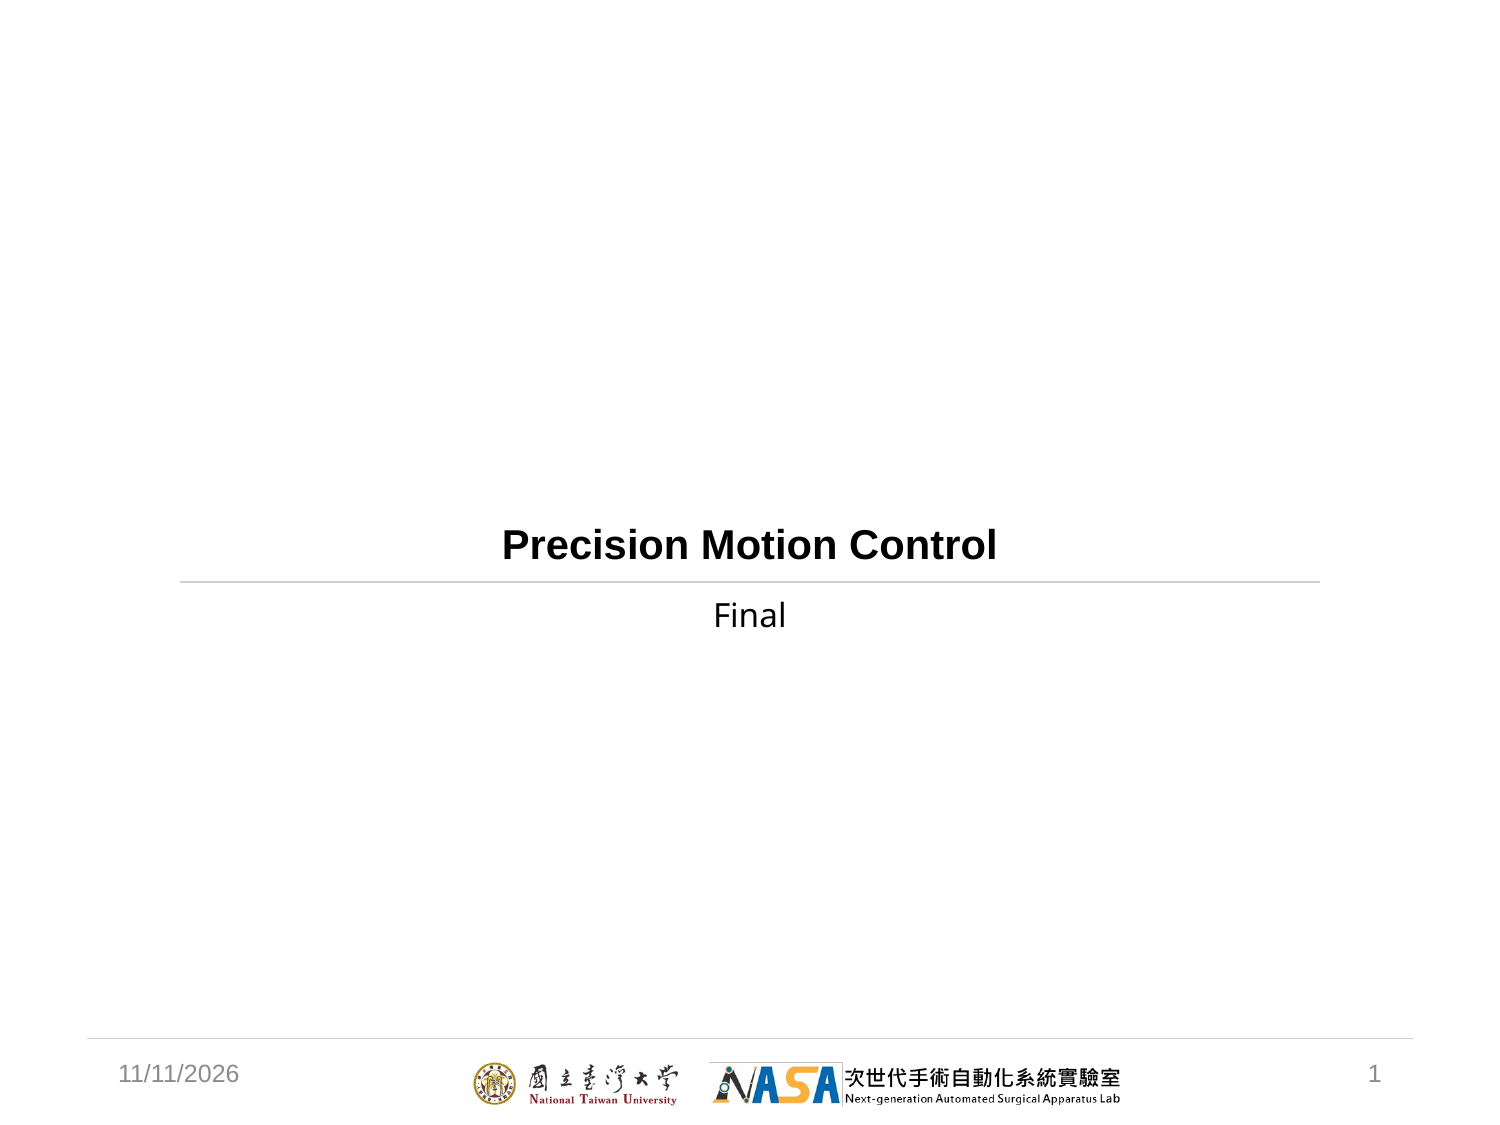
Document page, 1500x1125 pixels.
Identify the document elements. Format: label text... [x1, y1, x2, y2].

slide_number 1 [1059, 1042, 1397, 1103]
picture [470, 1060, 683, 1109]
picture [709, 1057, 1134, 1112]
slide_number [103, 1042, 441, 1103]
subtitle Final [187, 590, 1313, 701]
title Precision Motion Control [112, 434, 1388, 576]
